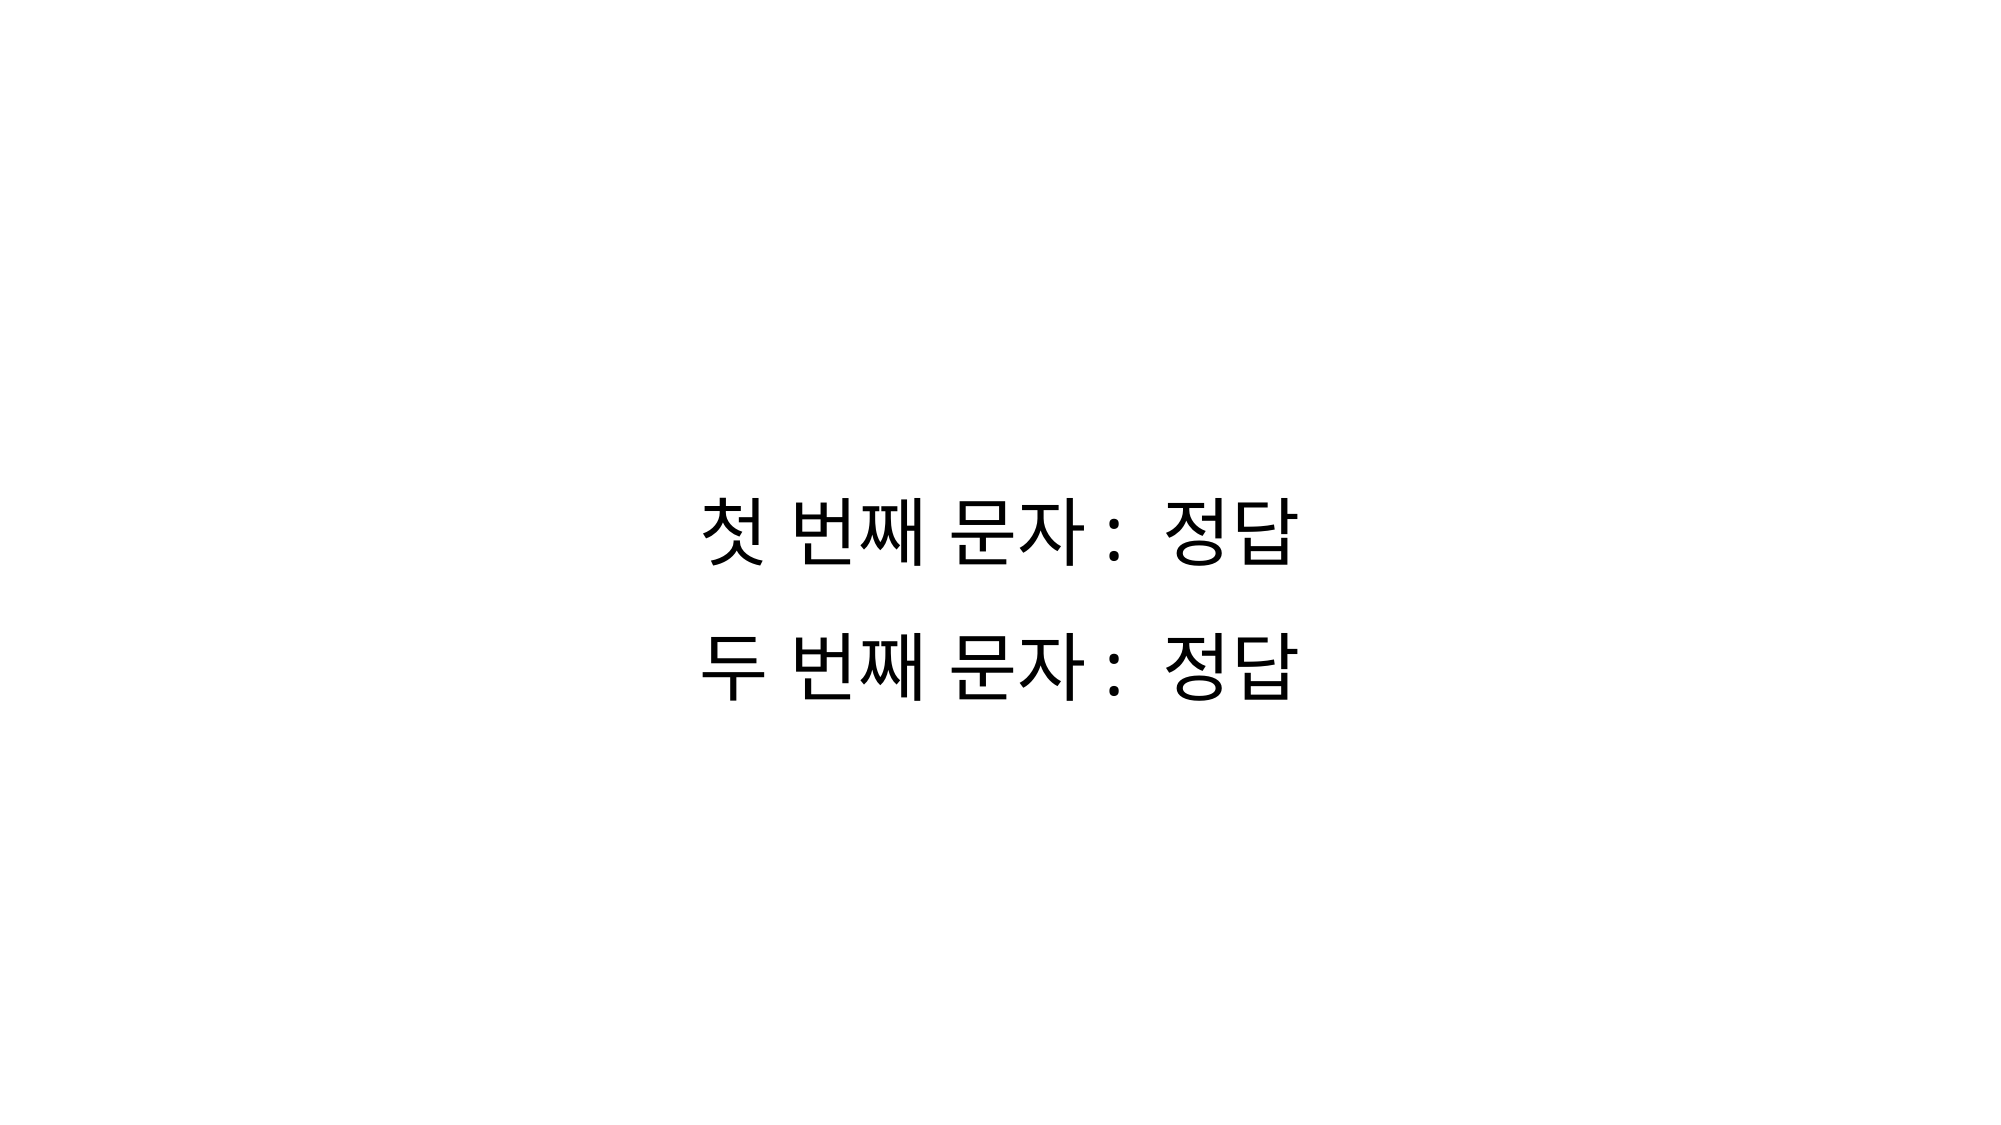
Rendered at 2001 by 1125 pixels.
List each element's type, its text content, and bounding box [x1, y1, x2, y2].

text_box 첫 번째 문자: 정답 두 번째 문자: 정답 [685, 433, 1315, 718]
